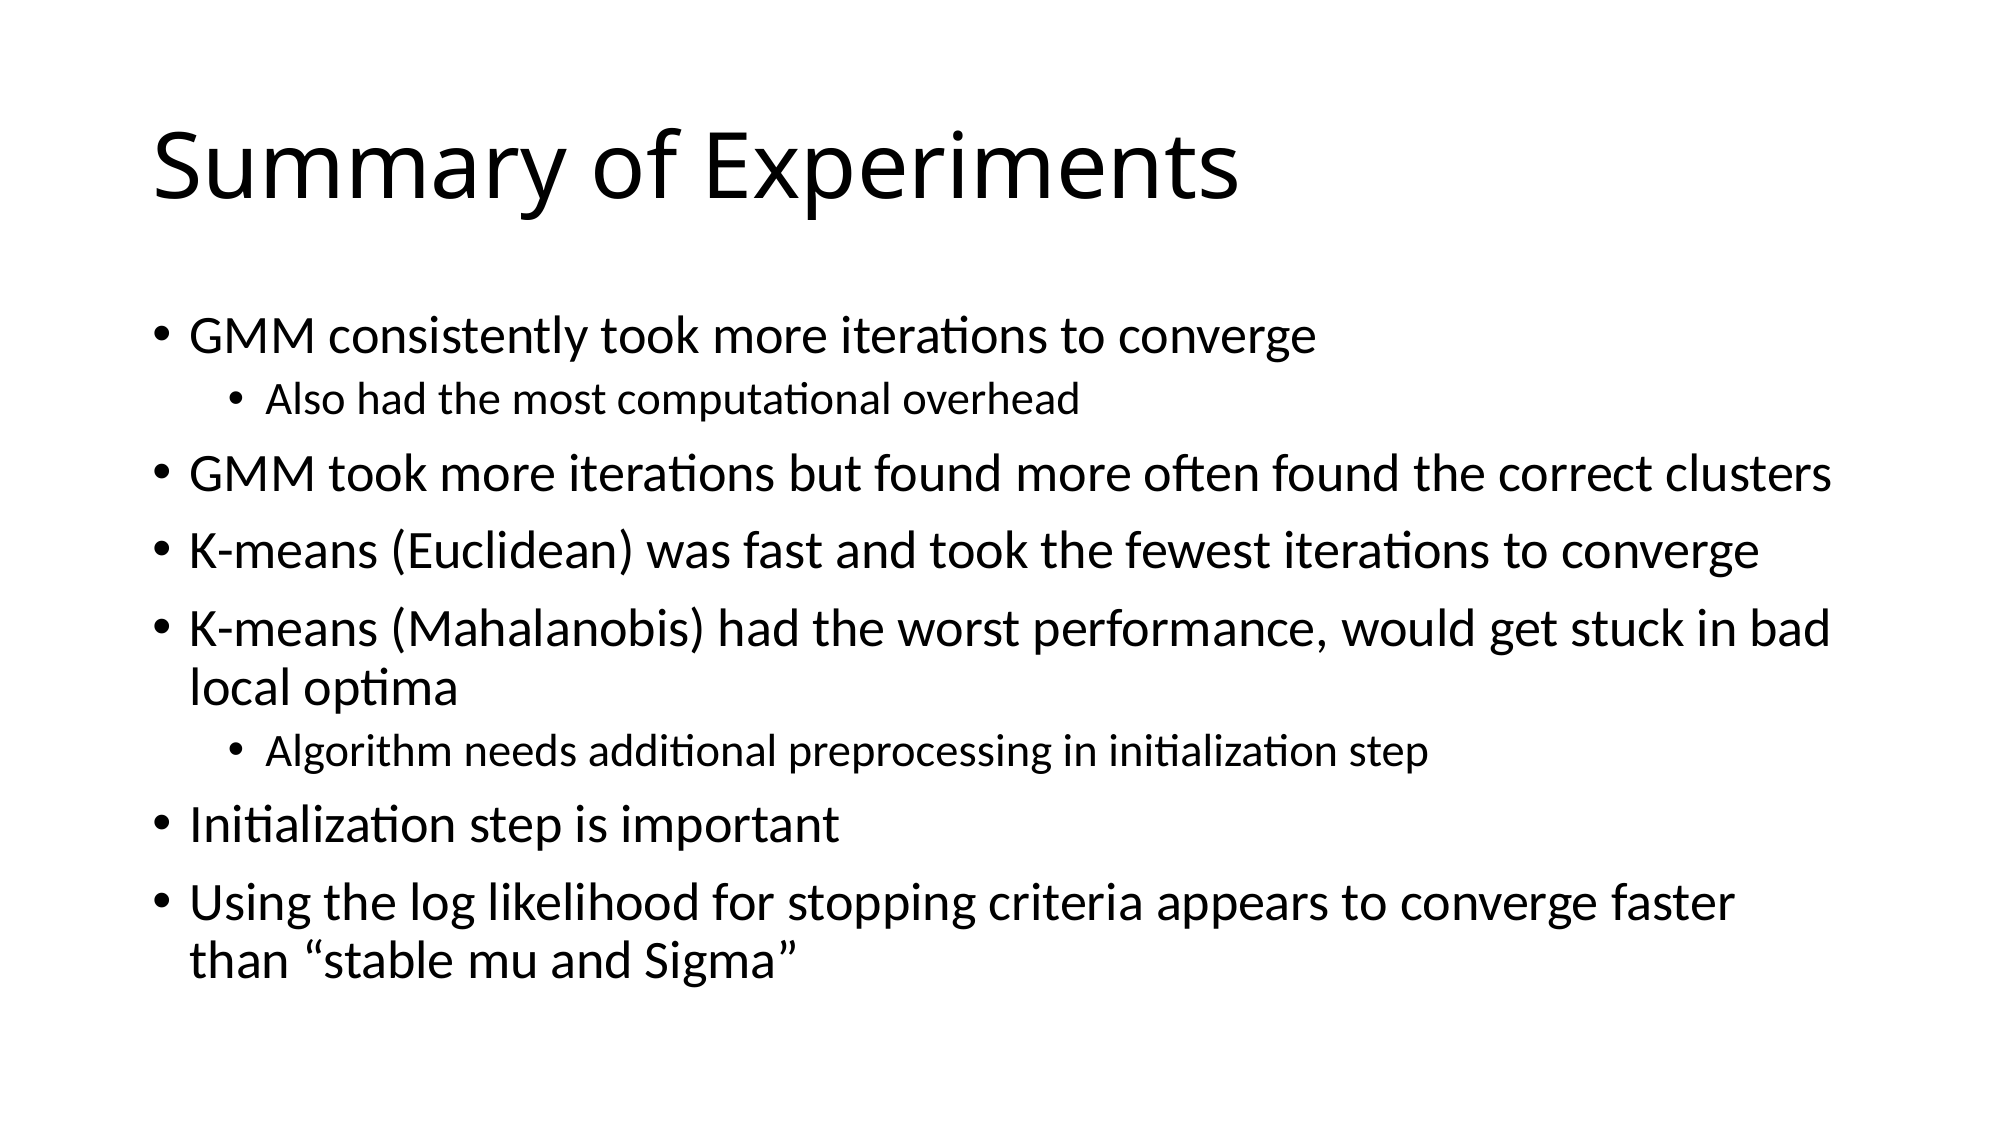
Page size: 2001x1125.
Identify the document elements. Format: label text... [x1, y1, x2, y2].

list GMM consistently took more iterations to converge Also had the most computational overhead GMM took more iterations but found more often found the correct clusters K-means (Euclidean) was fast and took the fewest iterations to converge K-means (Mahalanobis) had the worst performance, would get stuck in bad local optima Algorithm needs additional preprocessing in initialization step Initialization step is important Using the log likelihood for stopping criteria appears to converge faster than “stable mu and Sigma” [137, 299, 1863, 1014]
title Summary of Experiments [137, 59, 1863, 278]
